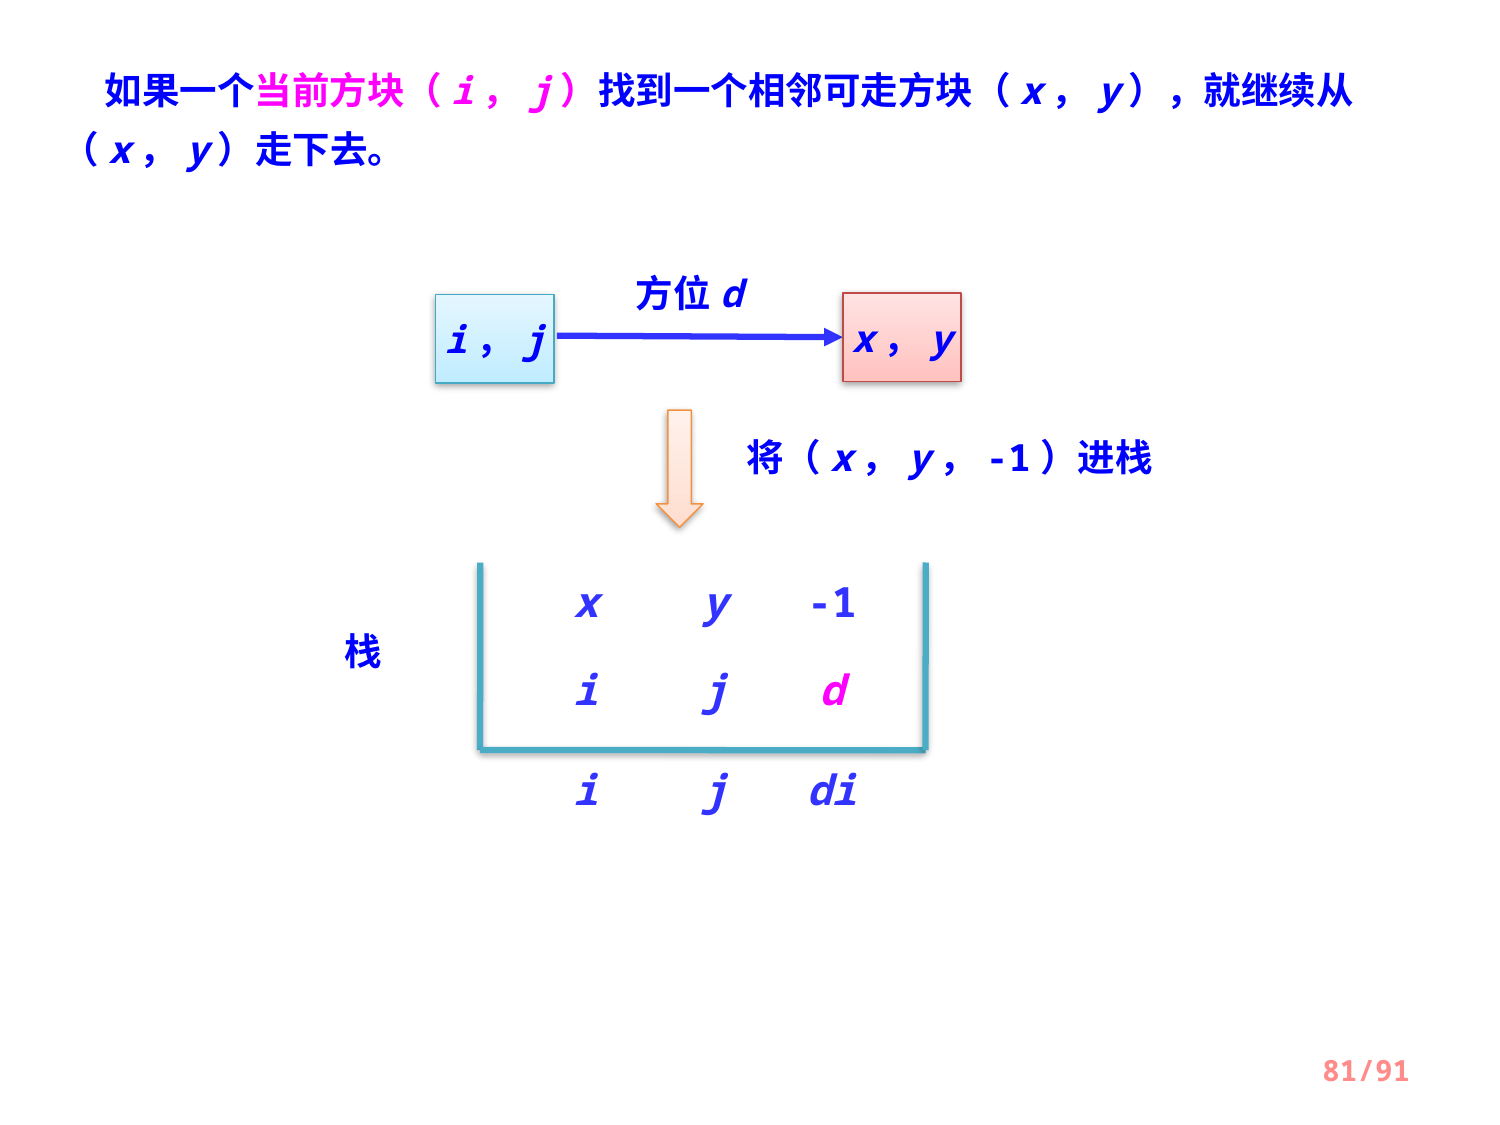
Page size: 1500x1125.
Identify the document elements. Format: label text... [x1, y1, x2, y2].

text_box 方位d [621, 262, 762, 323]
slide_number 81/91 [1074, 1042, 1425, 1103]
text_box x，y [842, 292, 962, 382]
text_box i，j [435, 294, 555, 384]
text_box 如果一个当前方块（i，j）找到一个相邻可走方块（x，y），就继续从（x，y）走下去。 [46, 46, 1465, 179]
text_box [292, 409, 1173, 823]
